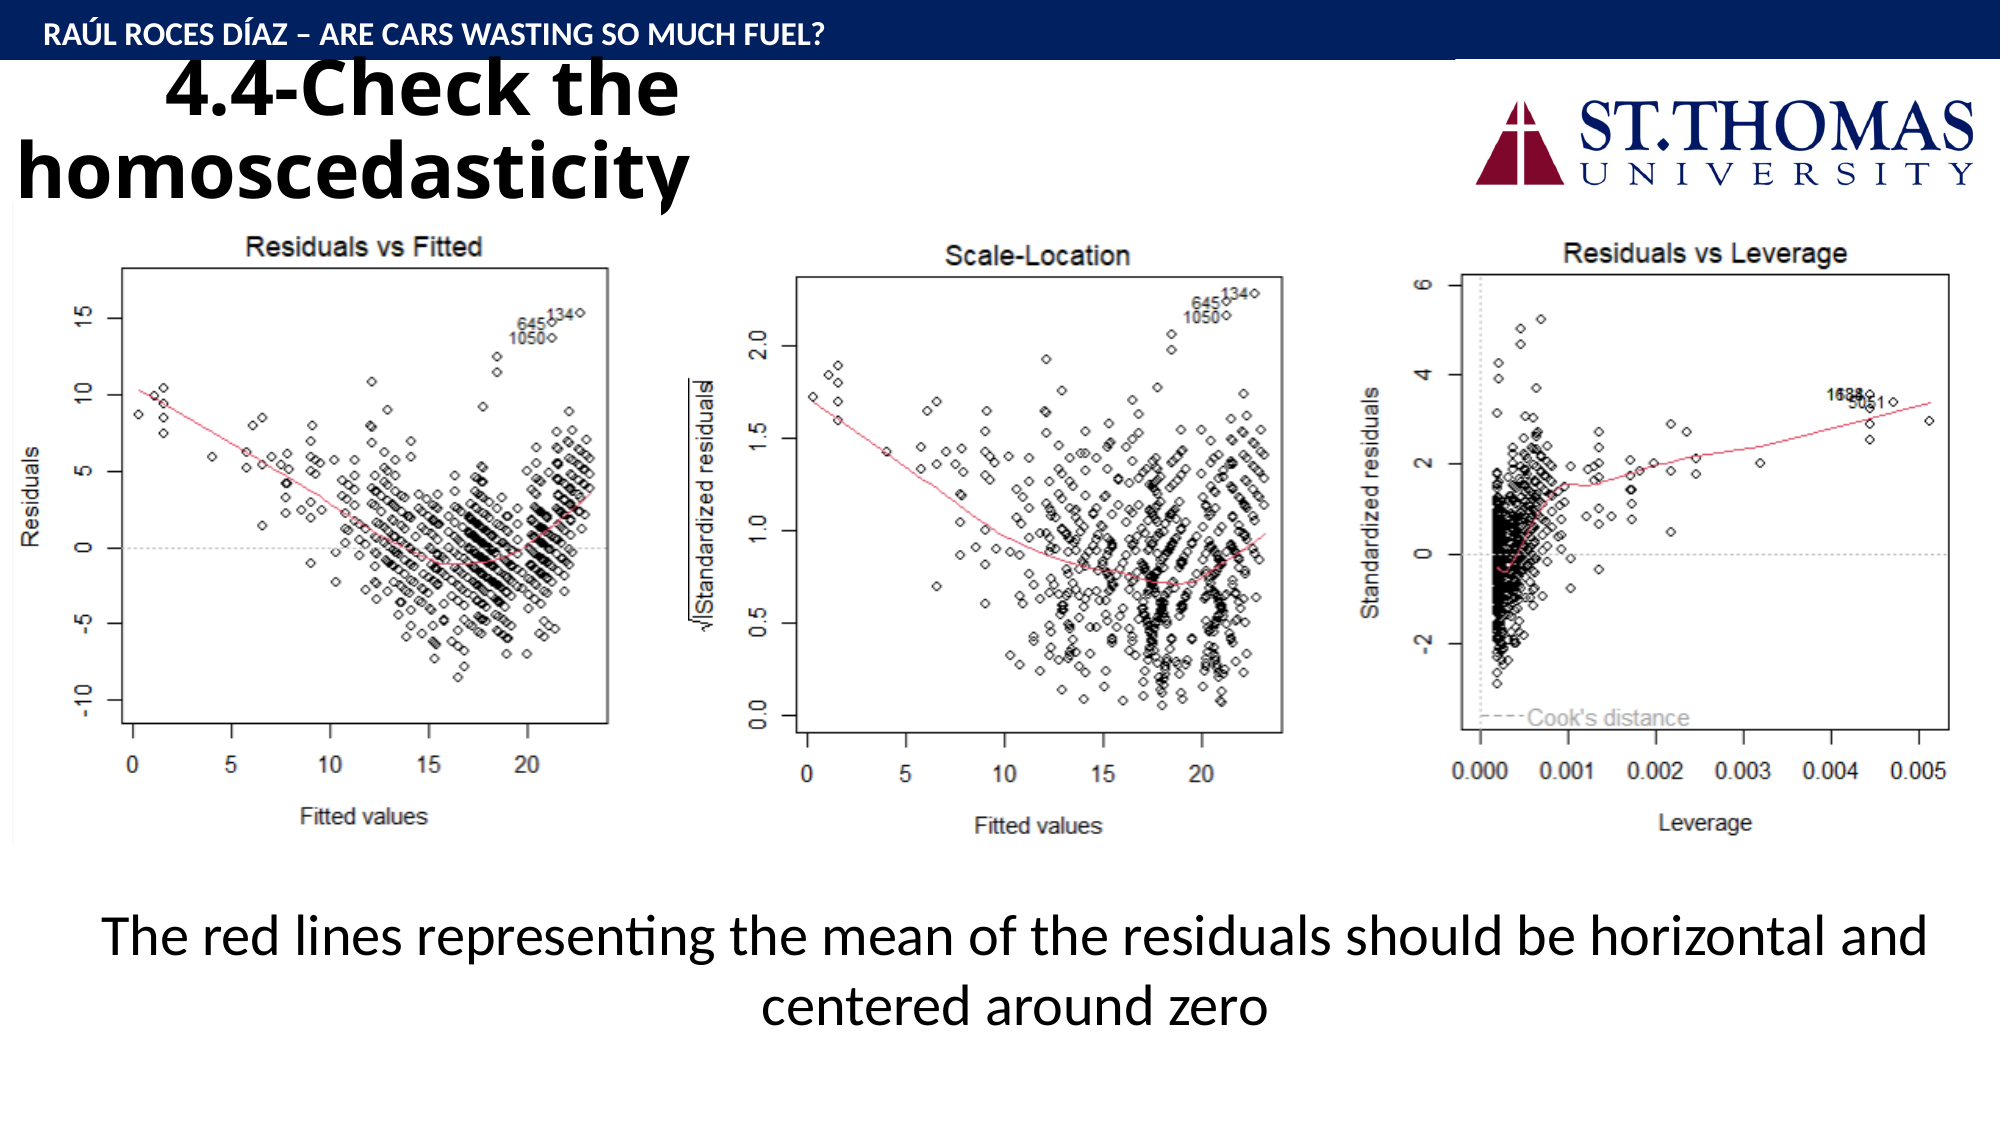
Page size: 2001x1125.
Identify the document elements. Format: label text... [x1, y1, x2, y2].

picture [1354, 235, 2000, 845]
text_box The red lines representing the mean of the residuals should be horizontal and centered around zero [85, 889, 1945, 1045]
picture [12, 202, 661, 845]
picture [688, 217, 1312, 845]
picture [1455, 59, 2000, 204]
text_box 4.4-Check the homoscedasticity [0, 61, 1188, 203]
